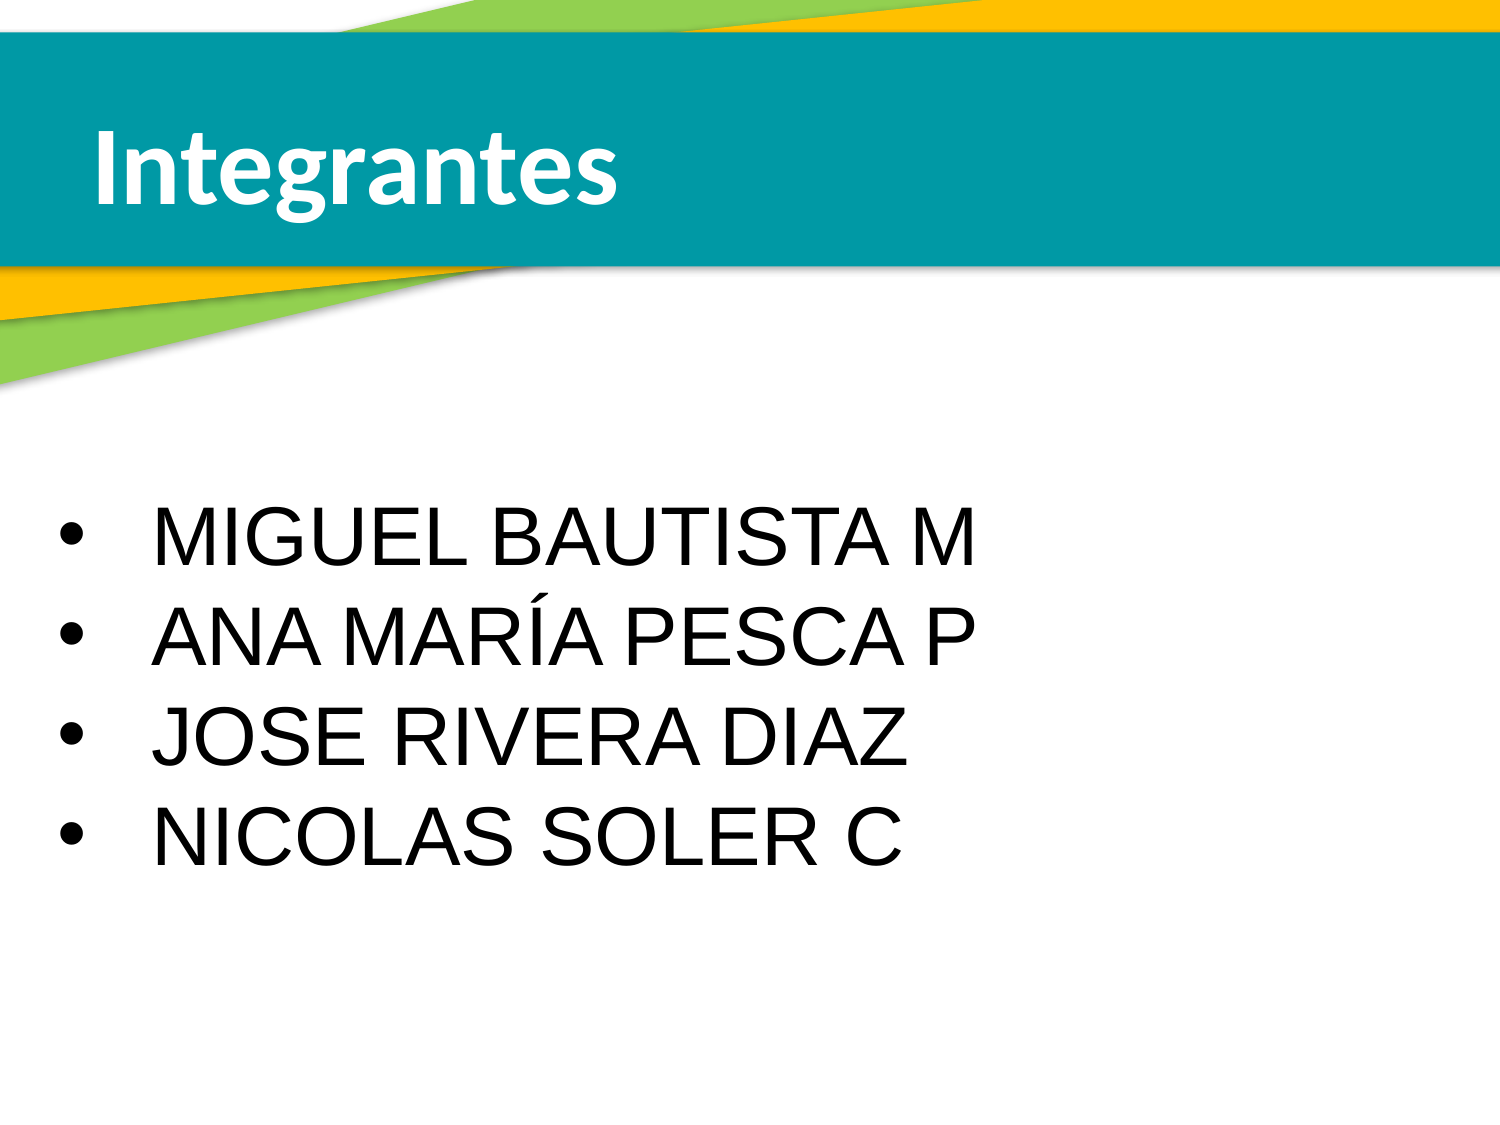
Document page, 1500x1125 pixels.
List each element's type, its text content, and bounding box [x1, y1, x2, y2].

text_box MIGUEL BAUTISTA M ANA MARÍA PESCA P JOSE RIVERA DIAZ NICOLAS SOLER C [42, 354, 1405, 1010]
text_box Integrantes [76, 84, 1443, 235]
